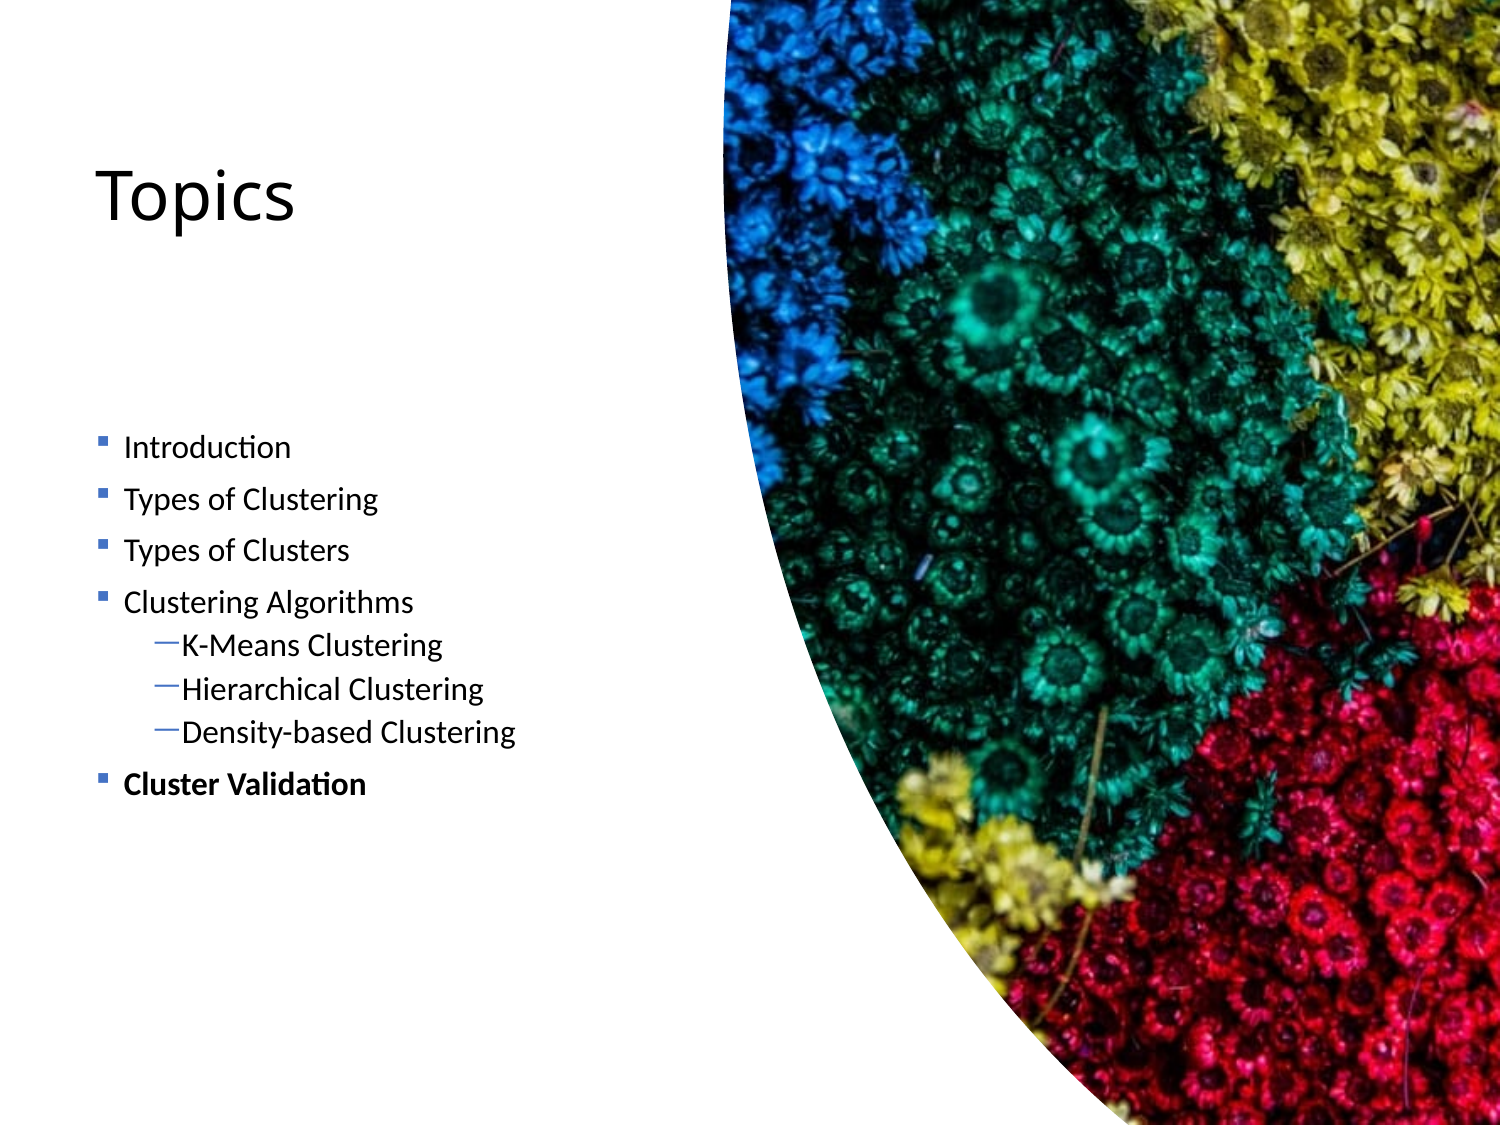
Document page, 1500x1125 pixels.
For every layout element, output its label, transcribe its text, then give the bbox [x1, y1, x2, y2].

list Introduction Types of Clustering Types of Clusters Clustering Algorithms K-Means Clustering Hierarchical Clustering Density-based Clustering Cluster Validation [80, 422, 711, 991]
title Topics [80, 59, 711, 338]
picture [723, 0, 1500, 1125]
